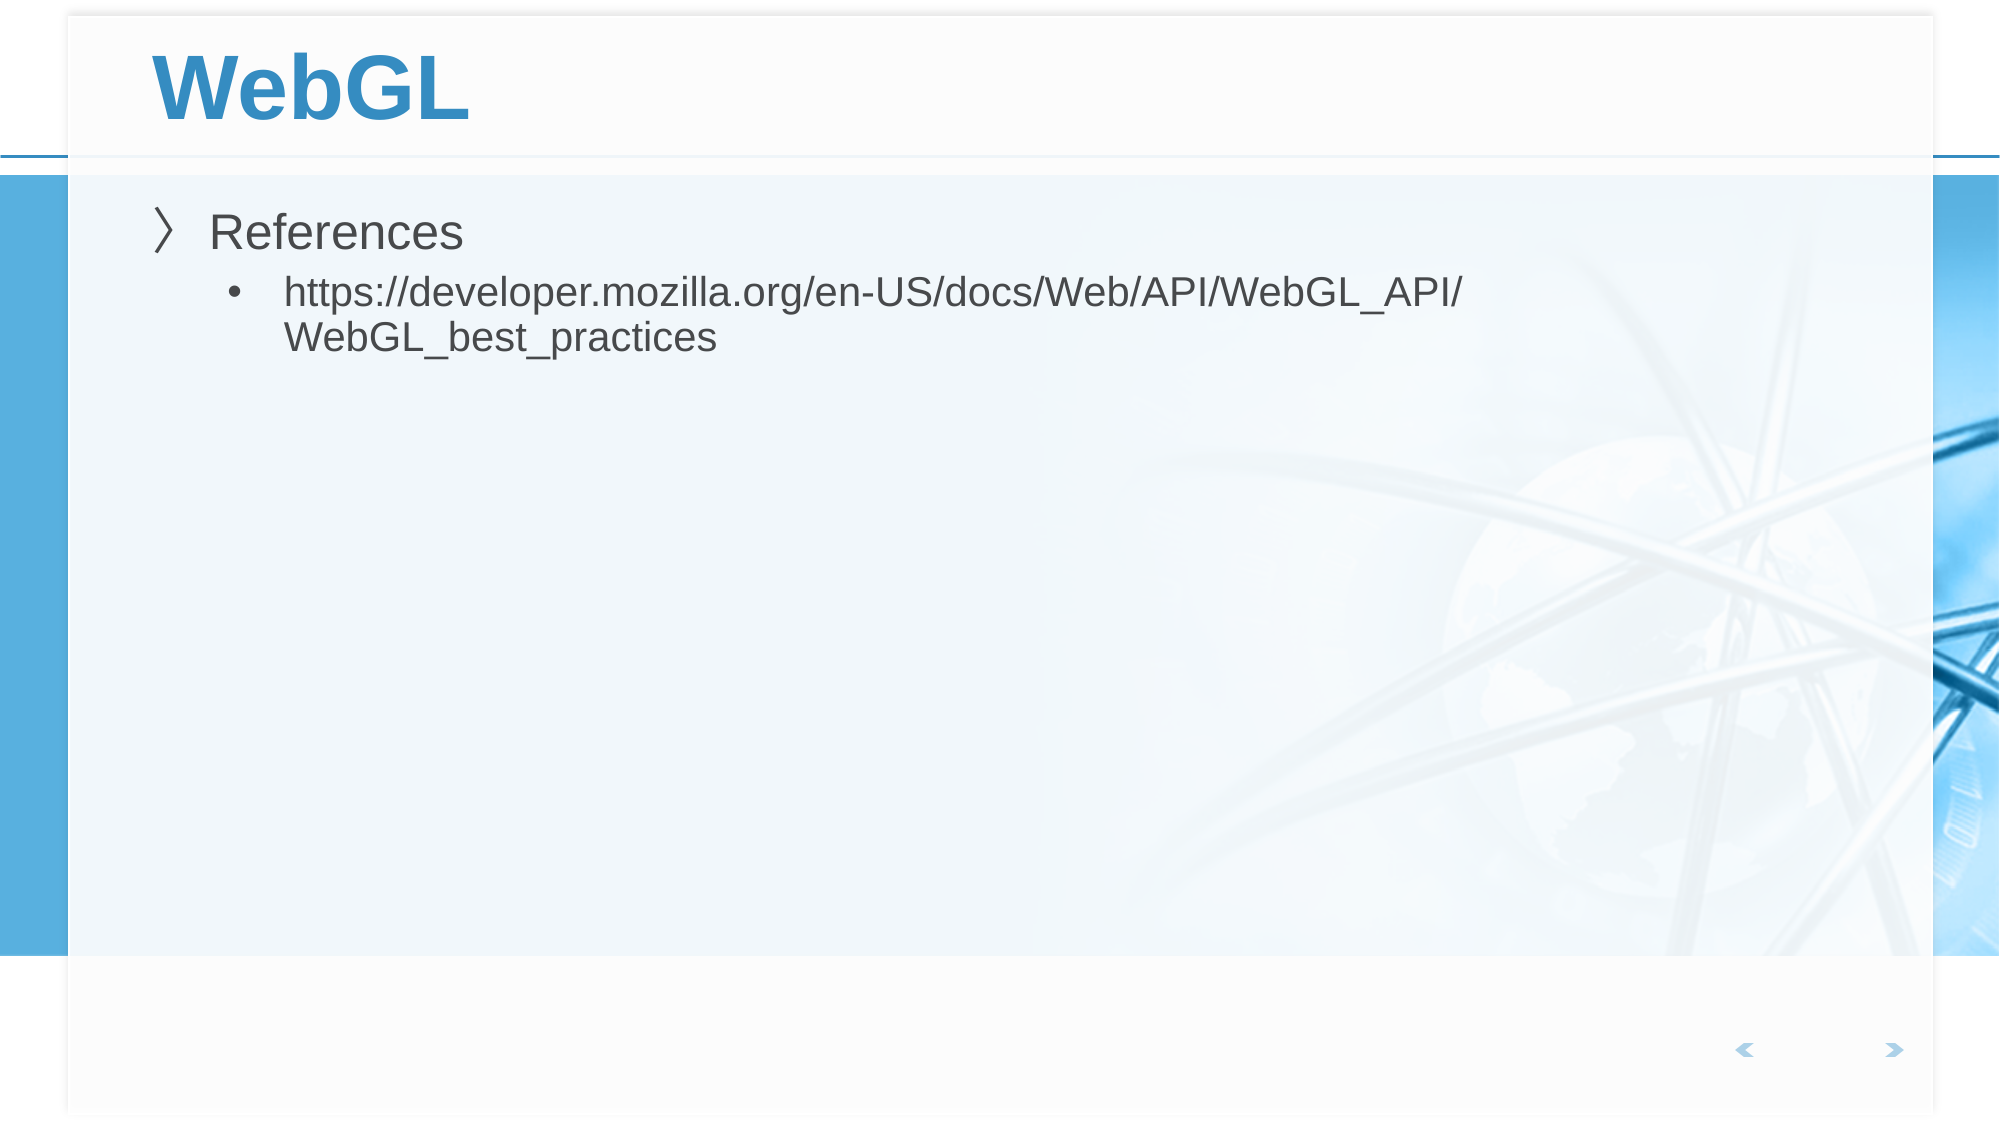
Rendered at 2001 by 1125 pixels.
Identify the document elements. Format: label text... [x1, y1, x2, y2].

title WebGL [137, 29, 1863, 150]
picture [0, 0, 2001, 1125]
list References https://developer.mozilla.org/en-US/docs/Web/API/WebGL_API/WebGL_best_practices [137, 198, 1863, 946]
